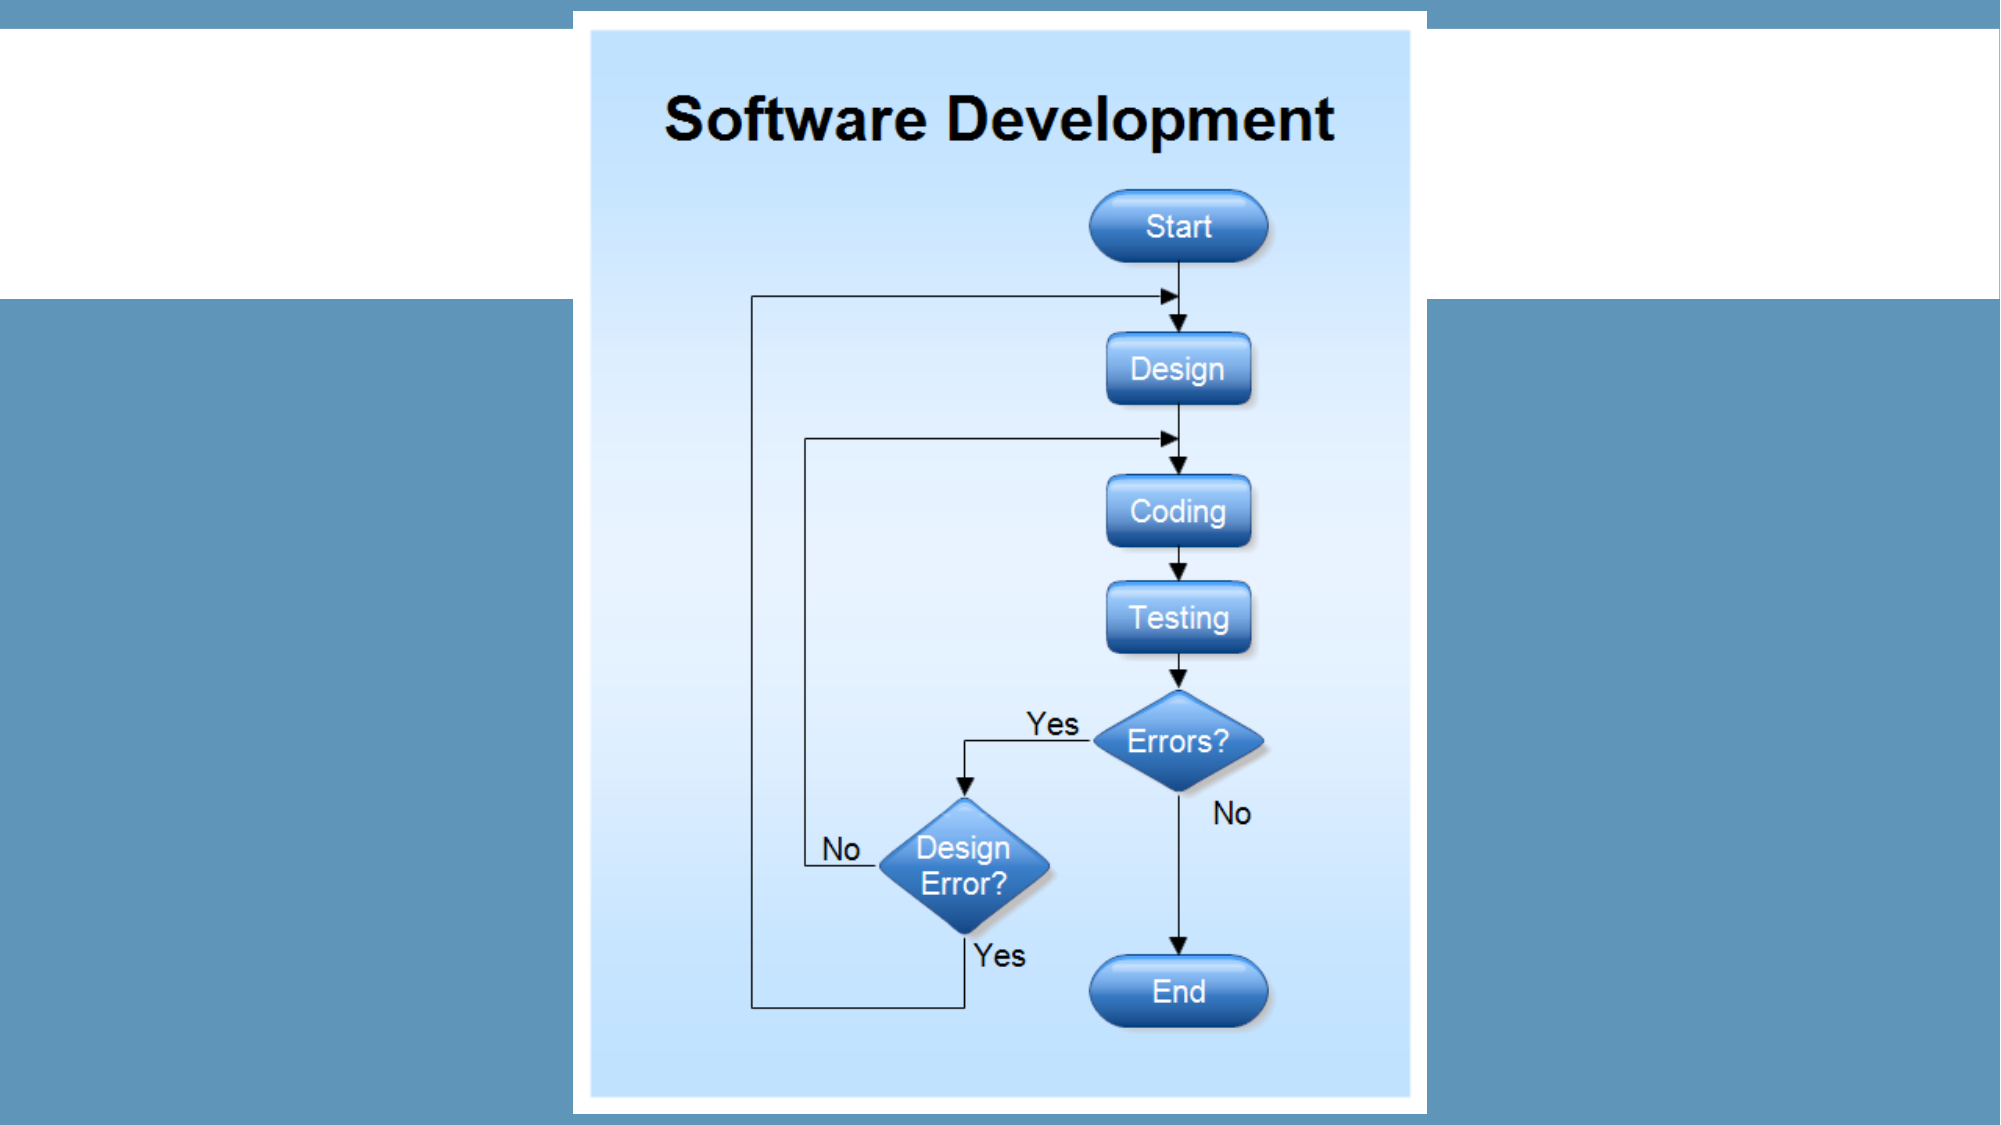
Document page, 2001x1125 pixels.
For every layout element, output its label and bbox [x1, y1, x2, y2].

picture [573, 11, 1427, 1114]
